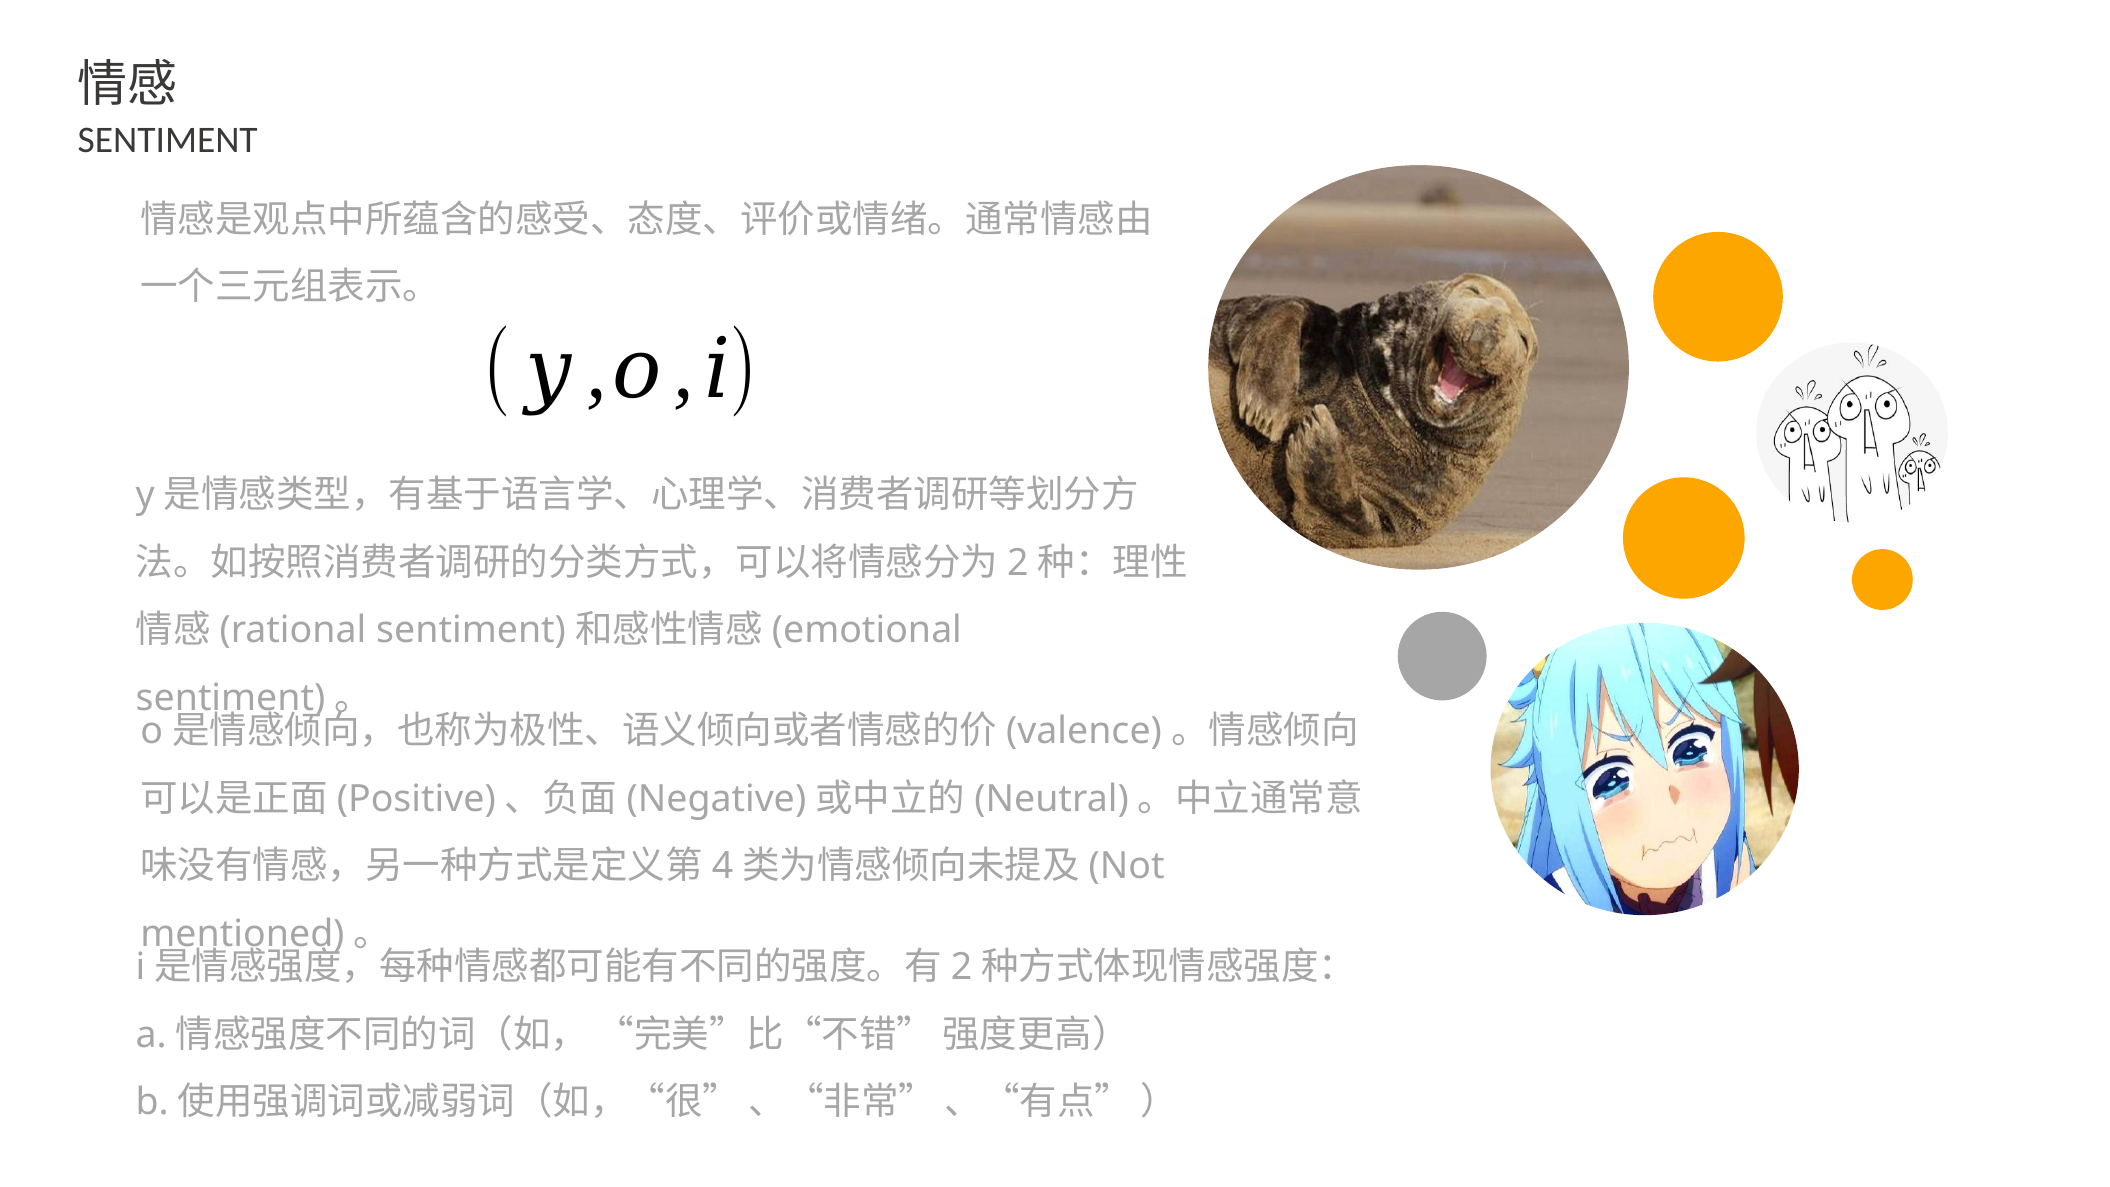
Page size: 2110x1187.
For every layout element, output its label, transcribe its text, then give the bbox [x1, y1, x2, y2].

text_box y是情感类型，有基于语言学、心理学、消费者调研等划分方法。如按照消费者调研的分类方式，可以将情感分为2种：理性情感(rational sentiment)和感性情感(emotional sentiment)。 [121, 440, 1209, 725]
text_box [1652, 230, 1784, 363]
picture [1490, 622, 1799, 916]
picture [1756, 342, 1948, 523]
text_box [1396, 610, 1488, 702]
picture [1208, 165, 1629, 570]
text_box 情感是观点中所蕴含的感受、态度、评价或情绪。通常情感由一个三元组表示。 [126, 165, 1184, 314]
text_box [1629, 476, 1746, 600]
text_box [1850, 548, 1914, 611]
text_box i是情感强度，每种情感都可能有不同的强度。有2种方式体现情感强度： a.情感强度不同的词（如， “完美”比“不错” 强度更高） b.使用强调词或减弱词（如，“很” 、“非常” 、“有点” ） [121, 912, 1374, 1130]
text_box SENTIMENT [61, 107, 274, 169]
text_box 情感 [61, 43, 194, 107]
text_box o是情感倾向，也称为极性、语义倾向或者情感的价(valence)。情感倾向可以是正面(Positive)、负面(Negative)或中立的(Neutral)。中立通常意味没有情感，另一种方式是定义第4类为情感倾向未提及(Not mentioned)。 [126, 676, 1386, 961]
